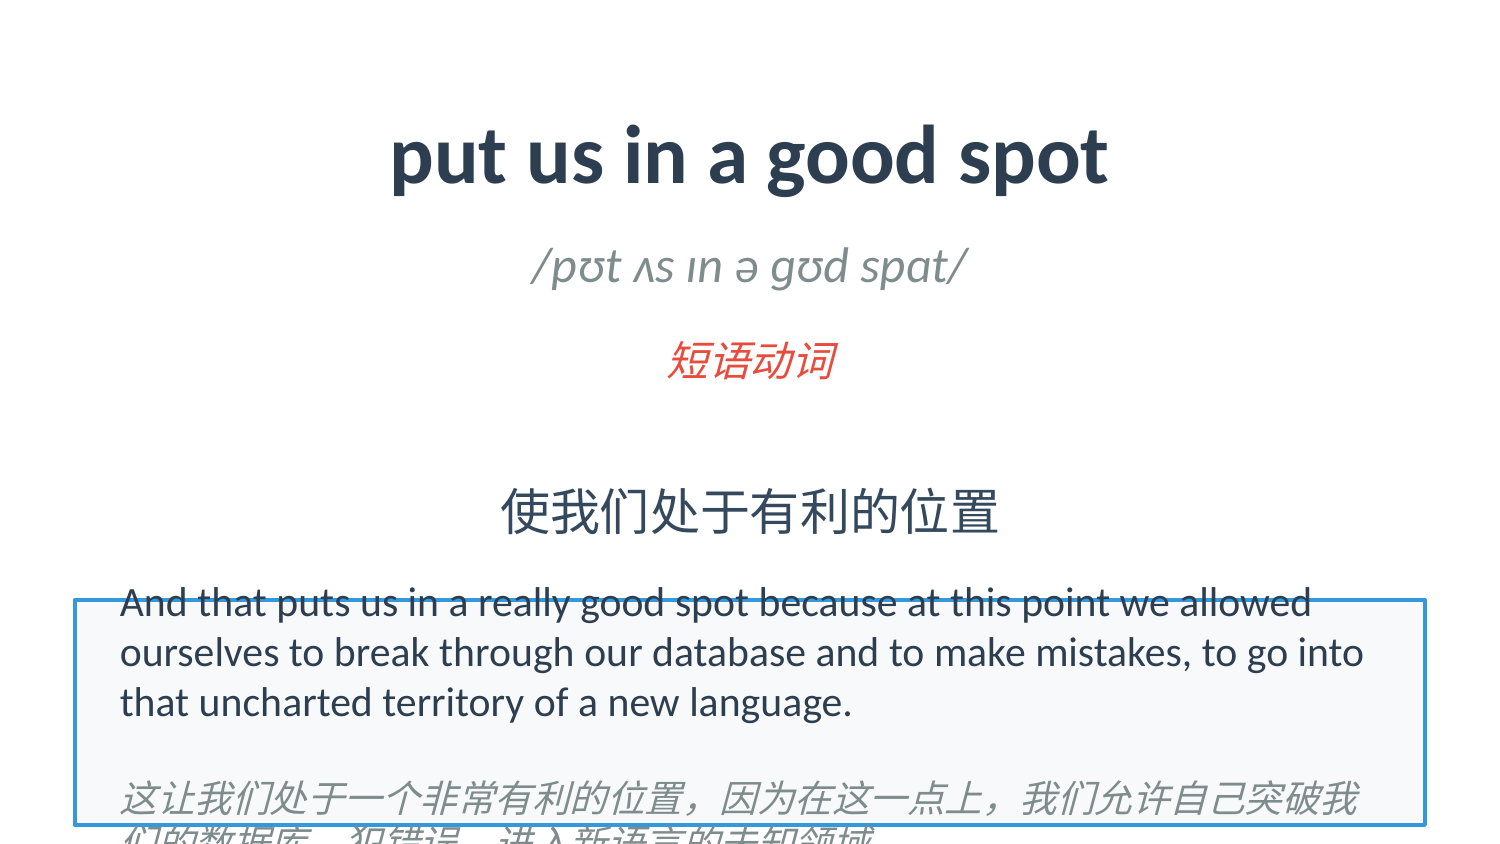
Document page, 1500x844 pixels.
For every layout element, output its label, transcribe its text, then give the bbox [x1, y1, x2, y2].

text_box And that puts us in a really good spot because at this point we allowed ourselves to break through our database and to make mistakes, to go into that uncharted territory of a new language. 这让我们处于一个非常有利的位置，因为在这一点上，我们允许自己突破我们的数据库，犯错误，进入新语言的未知领域。 [104, 629, 1380, 810]
text_box /pʊt ʌs ɪn ə ɡʊd spɑt/ [74, 224, 1425, 300]
text_box put us in a good spot [74, 74, 1425, 224]
text_box 使我们处于有利的位置 [74, 449, 1425, 570]
text_box [74, 599, 1425, 825]
text_box 短语动词 [74, 329, 1425, 390]
